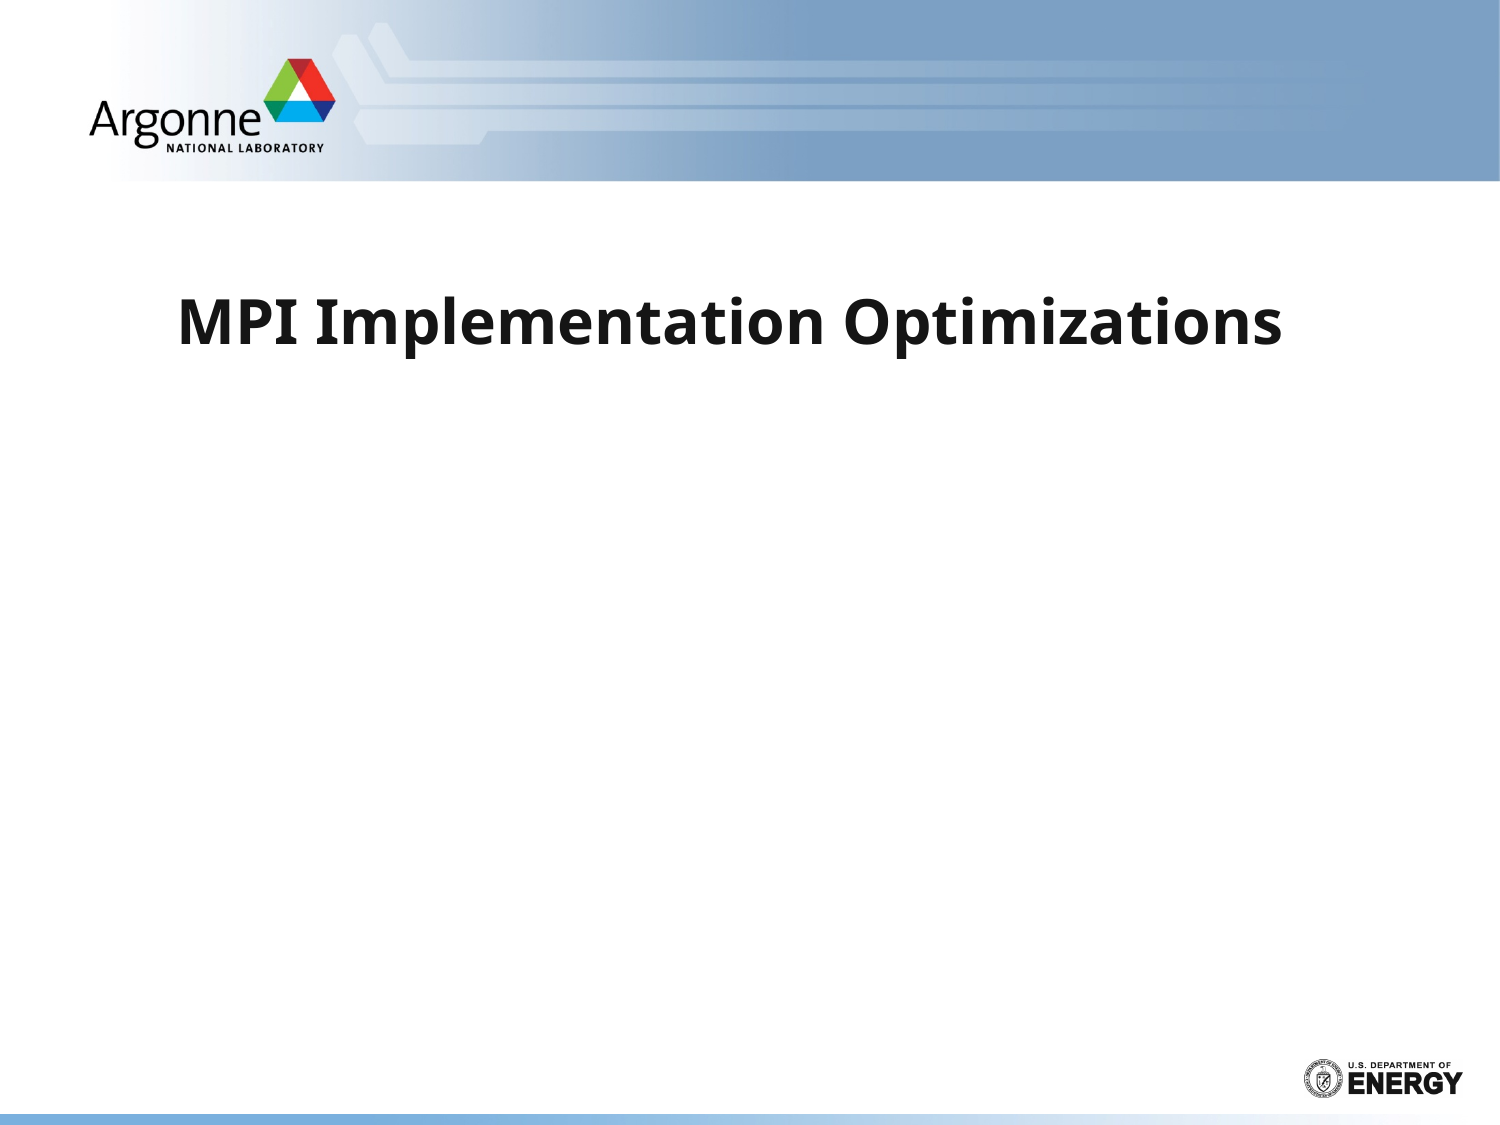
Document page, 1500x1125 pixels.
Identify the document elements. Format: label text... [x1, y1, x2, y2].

title MPI Implementation Optimizations [161, 273, 1425, 450]
picture [0, 0, 1500, 182]
picture [0, 1114, 1500, 1125]
picture [1304, 1059, 1463, 1098]
